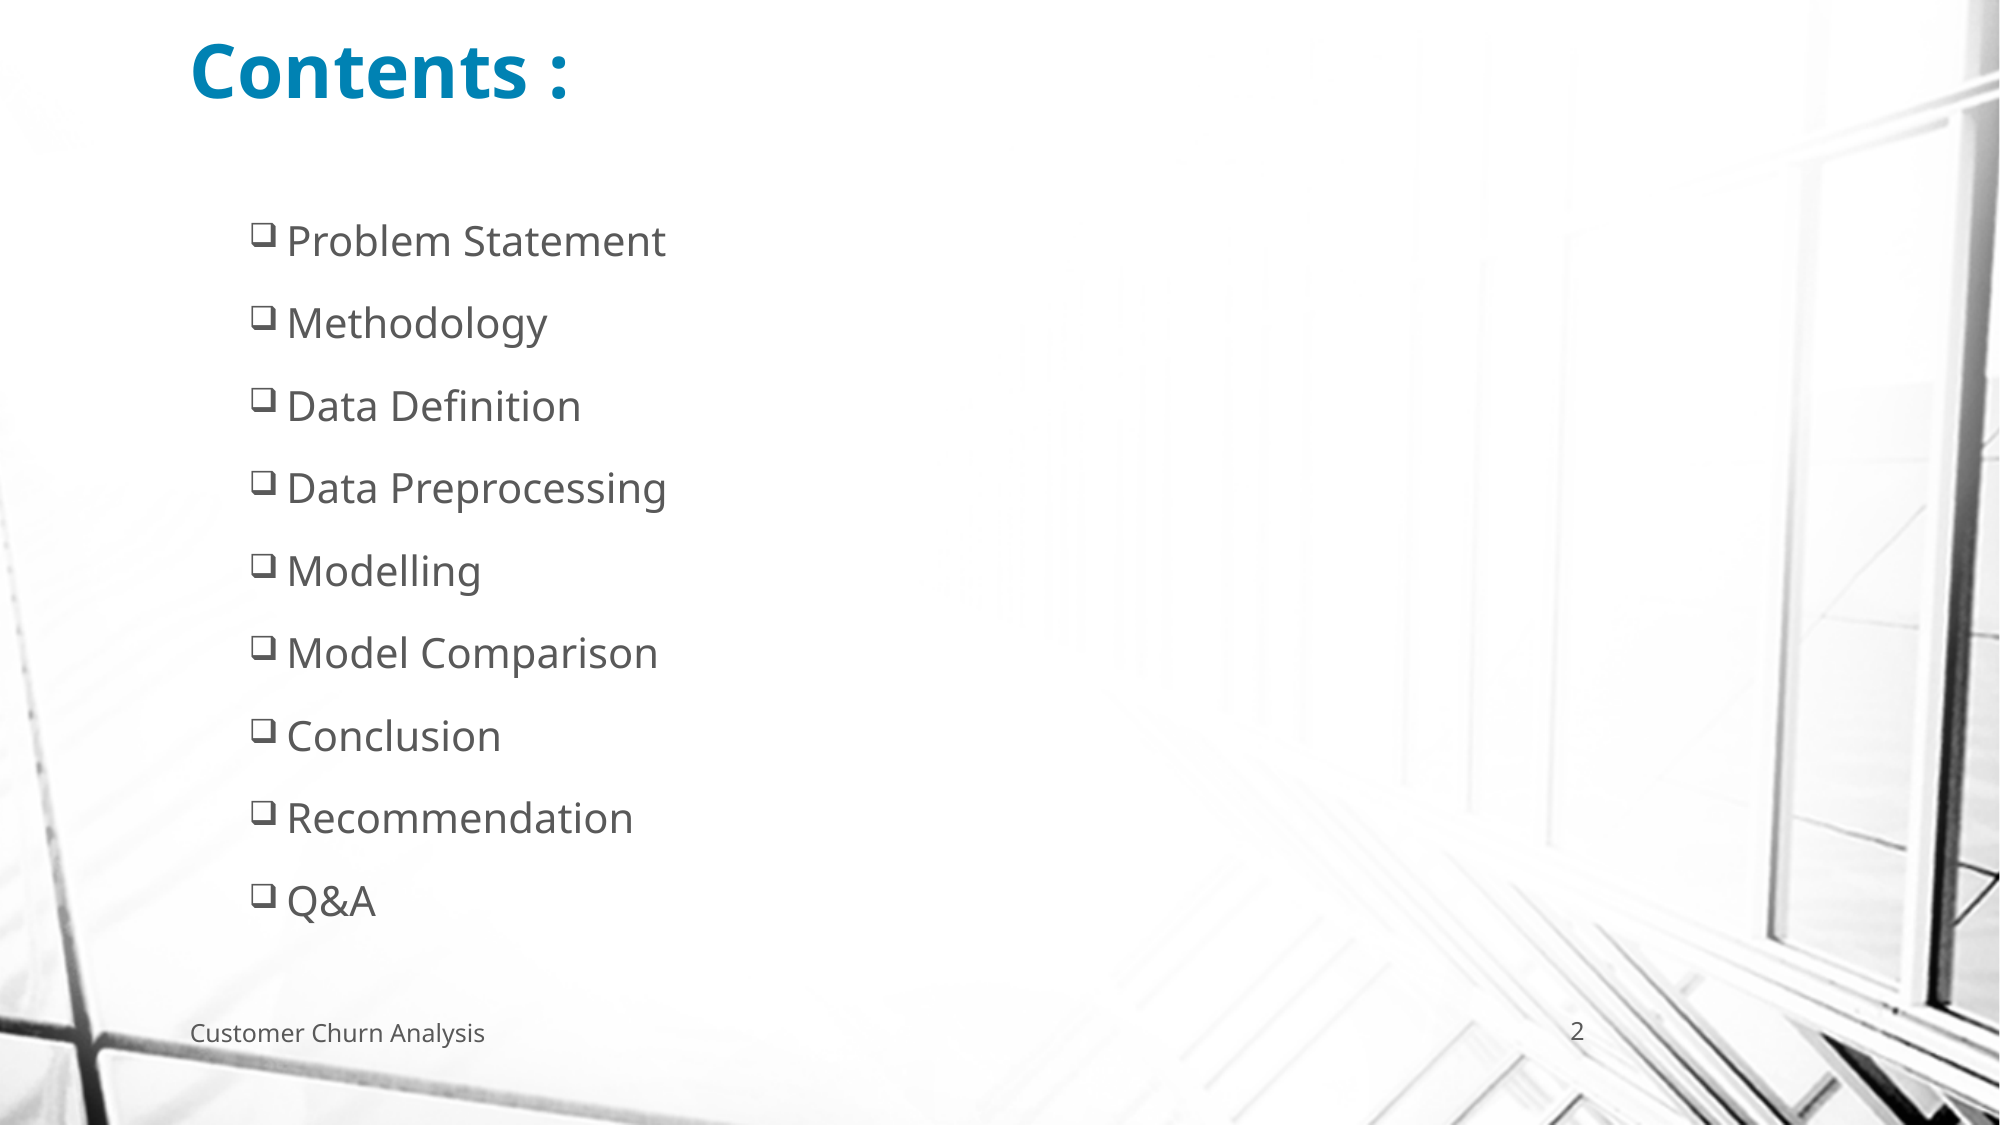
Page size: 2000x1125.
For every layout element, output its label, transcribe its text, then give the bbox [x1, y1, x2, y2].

footer Customer Churn Analysis [174, 1009, 1103, 1055]
picture [0, 0, 2000, 1125]
list Problem Statement Methodology Data Definition Data Preprocessing Modelling Model Comparison Conclusion Recommendation Q&A [226, 212, 1600, 988]
title Contents : [174, 8, 1600, 121]
slide_number 2 [1399, 1009, 1600, 1055]
